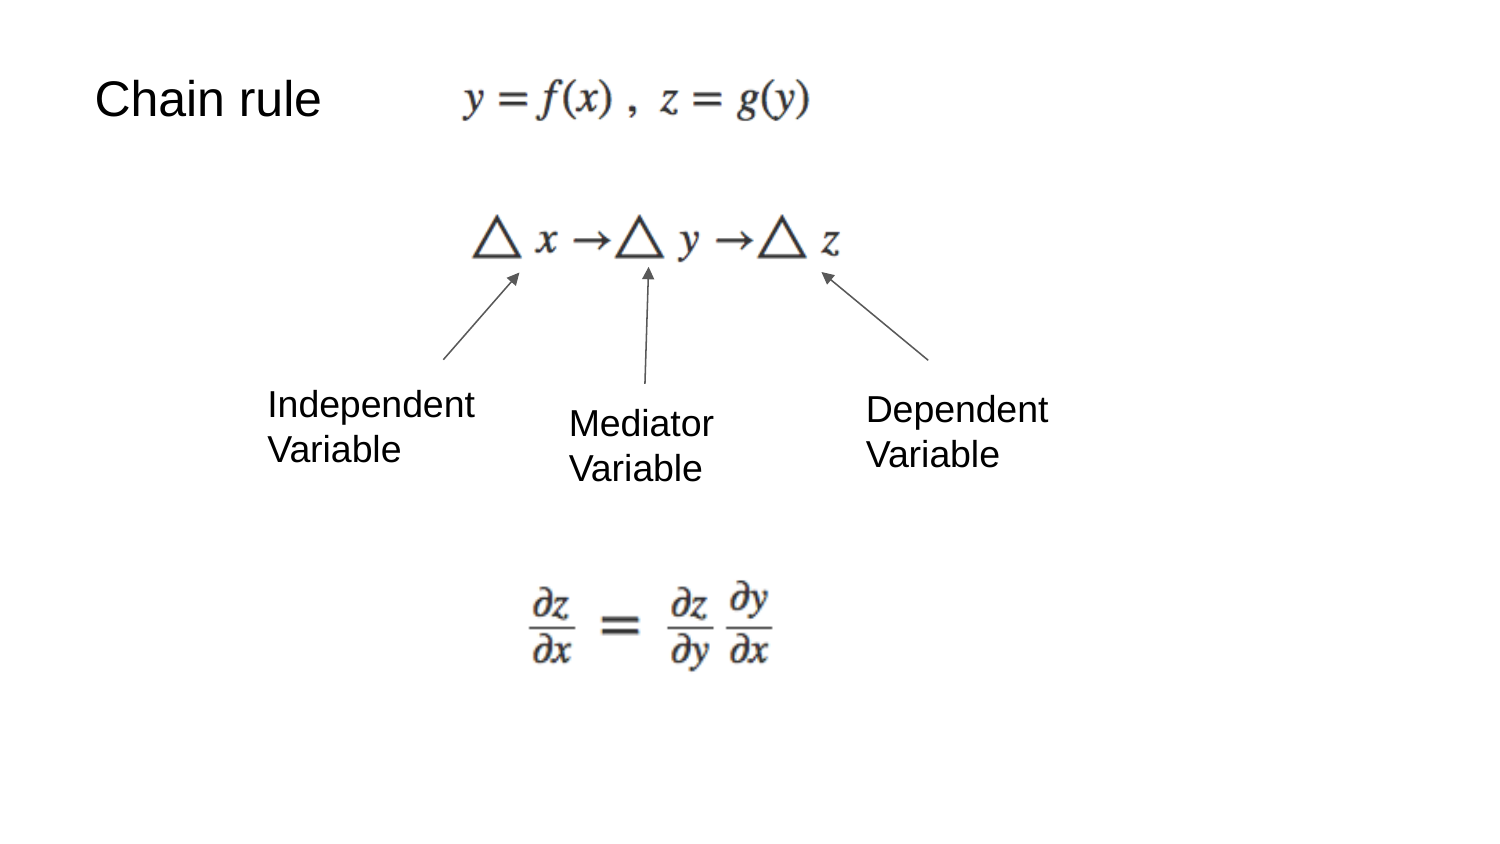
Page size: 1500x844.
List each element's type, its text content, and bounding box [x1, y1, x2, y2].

picture [443, 67, 822, 129]
text_box Chain rule [79, 51, 368, 145]
picture [461, 207, 852, 268]
picture [493, 559, 800, 678]
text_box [644, 266, 649, 385]
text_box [443, 272, 520, 360]
text_box Mediator Variable [553, 383, 760, 471]
text_box Independent Variable [252, 365, 520, 470]
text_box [821, 271, 929, 361]
text_box Dependent Variable [850, 369, 1073, 474]
